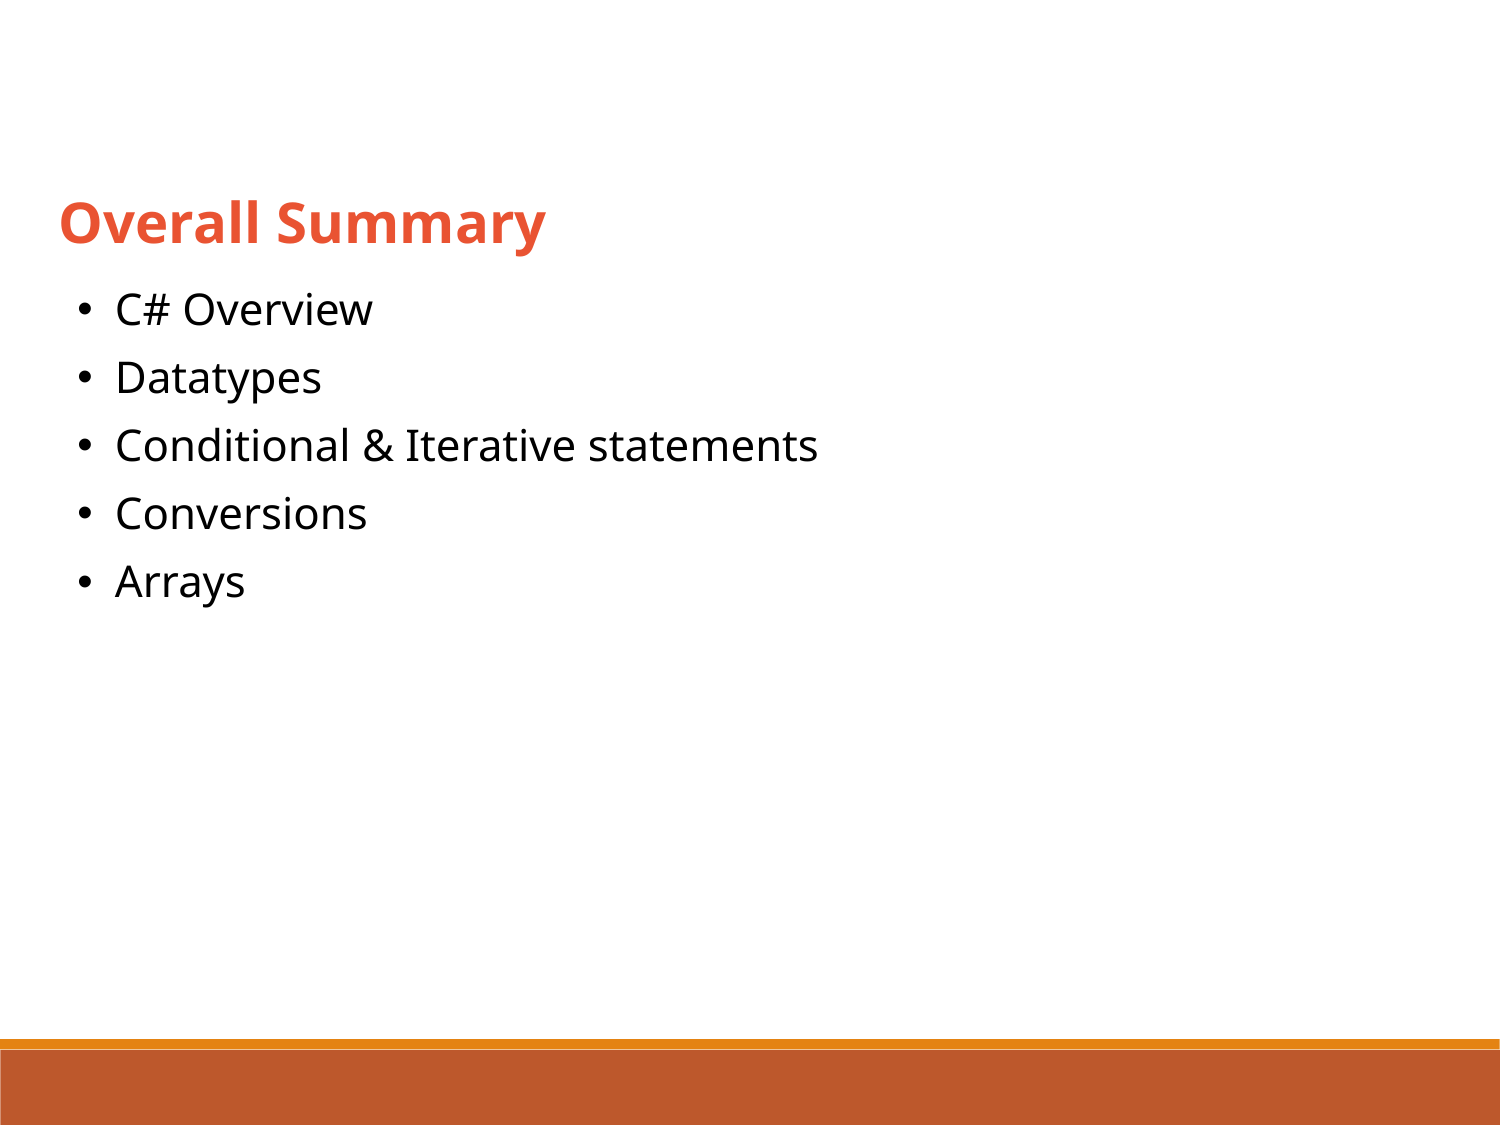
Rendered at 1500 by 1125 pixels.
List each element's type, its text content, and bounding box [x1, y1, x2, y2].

text_box Overall Summary [44, 179, 1347, 262]
text_box C# Overview Datatypes Conditional & Iterative statements Conversions Arrays [62, 280, 1397, 901]
